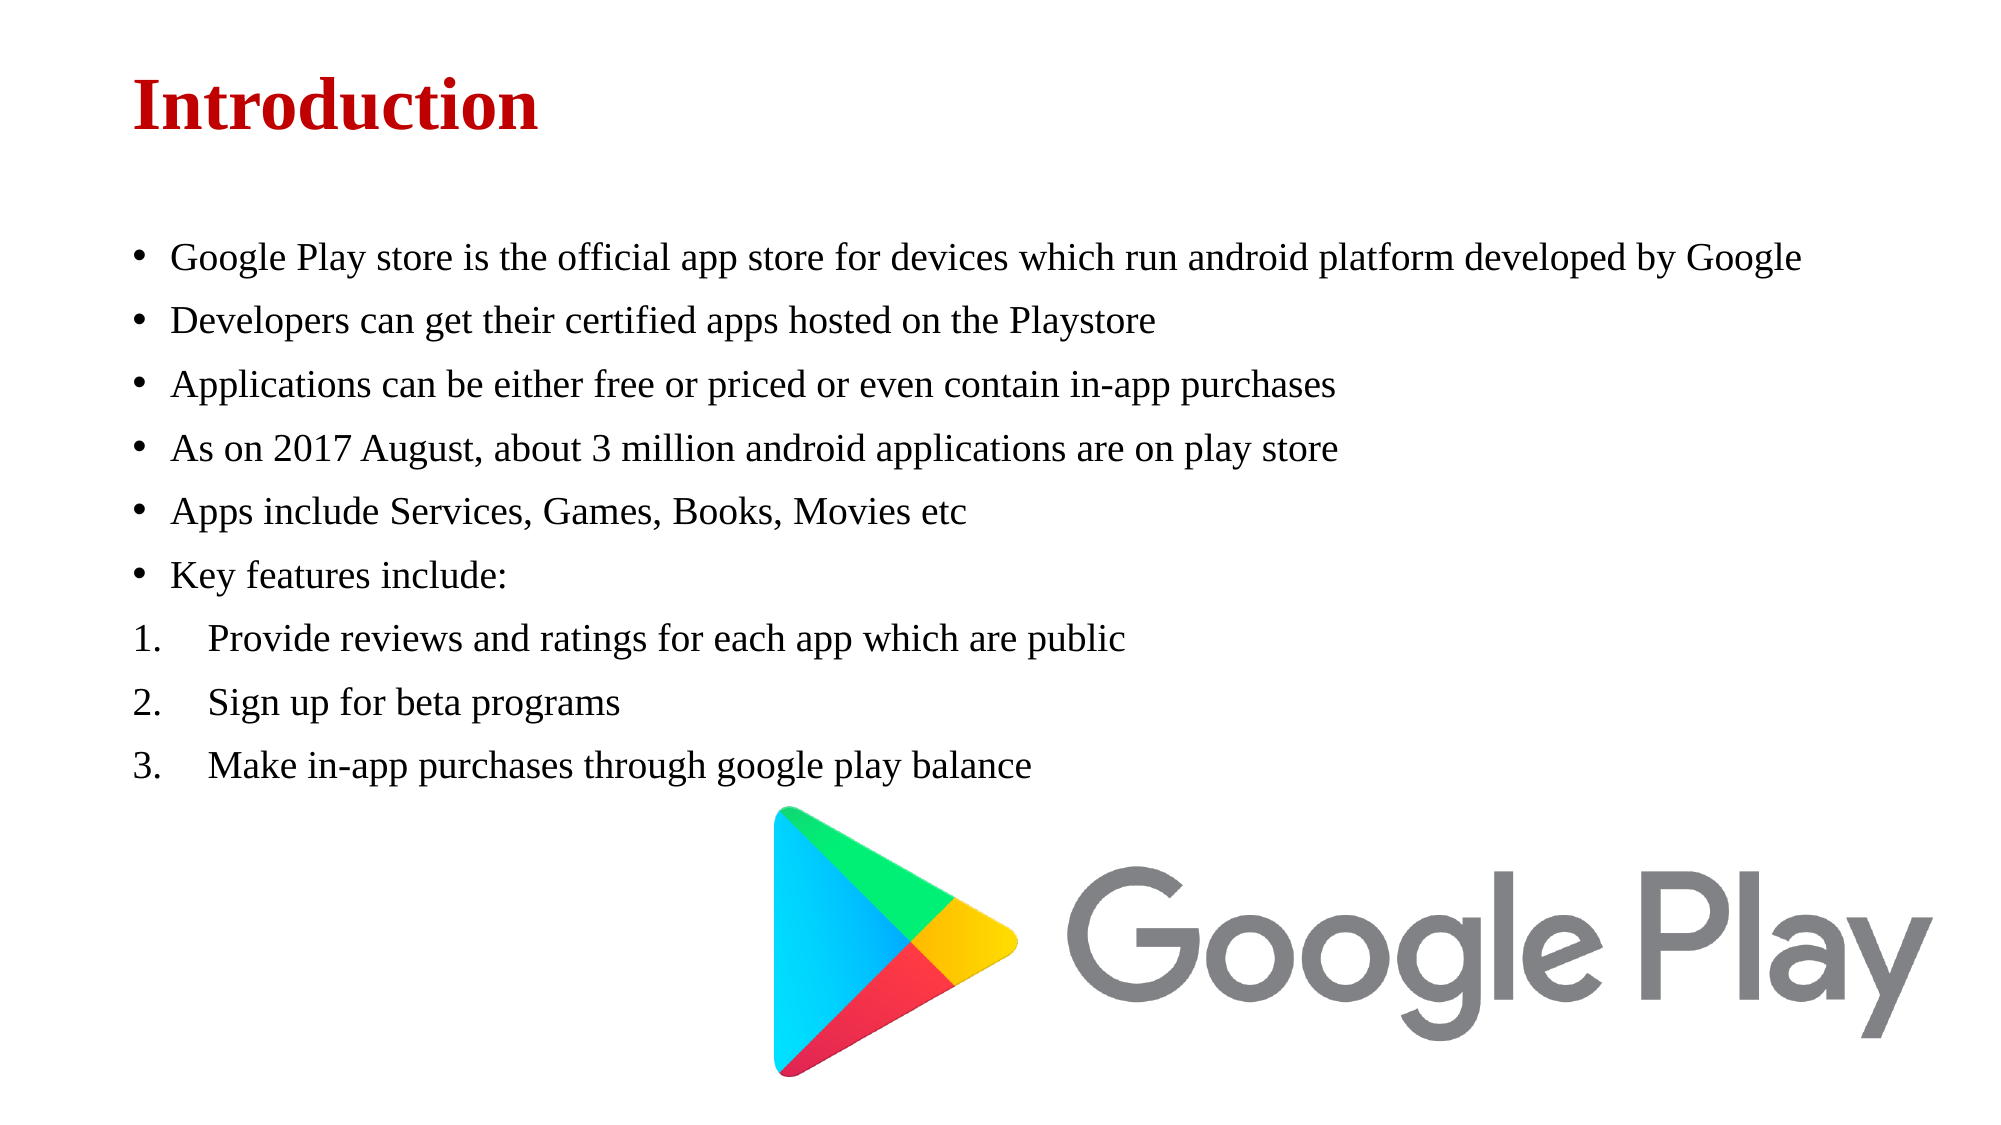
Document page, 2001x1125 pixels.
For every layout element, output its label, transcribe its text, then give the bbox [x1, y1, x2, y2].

picture [774, 806, 1933, 1077]
list Google Play store is the official app store for devices which run android platform developed by Google Developers can get their certified apps hosted on the Playstore Applications can be either free or priced or even contain in-app purchases As on 2017 August, about 3 million android applications are on play store Apps include Services, Games, Books, Movies etc Key features include: Provide reviews and ratings for each app which are public Sign up for beta programs Make in-app purchases through google play balance [117, 228, 1843, 766]
title Introduction [117, 41, 1843, 170]
